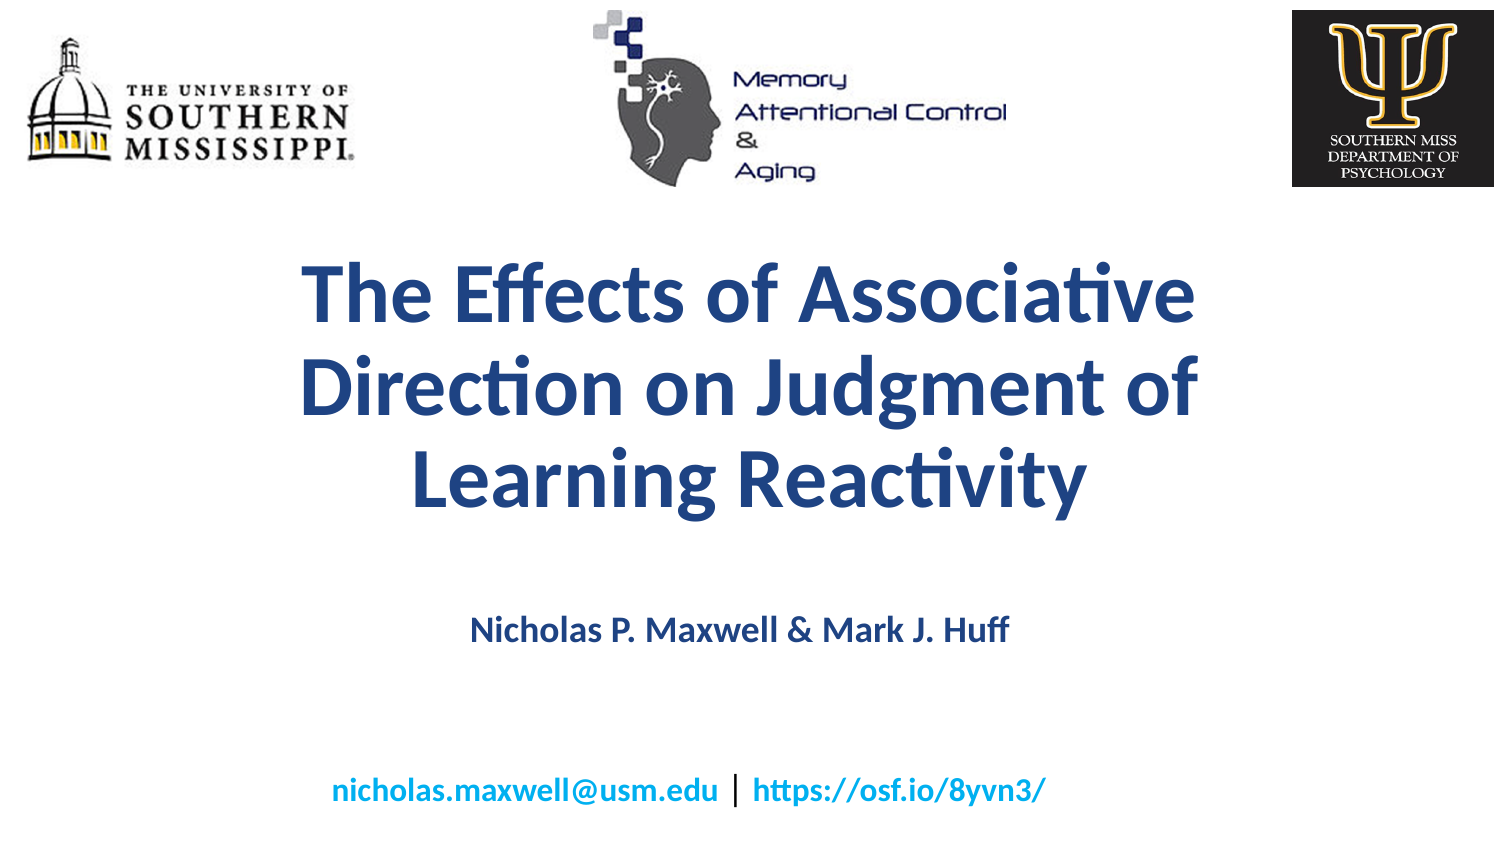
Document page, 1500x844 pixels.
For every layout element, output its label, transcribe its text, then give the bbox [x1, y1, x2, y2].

picture [1292, 10, 1494, 187]
title The Effects of Associative Direction on Judgment of Learning Reactivity [187, 240, 1313, 535]
picture [593, 10, 1006, 187]
subtitle Nicholas P. Maxwell & Mark J. Huff [177, 603, 1303, 732]
picture [3, 10, 371, 187]
text_box nicholas.maxwell@usm.edu | https://osf.io/8yvn3/ [316, 756, 1183, 817]
